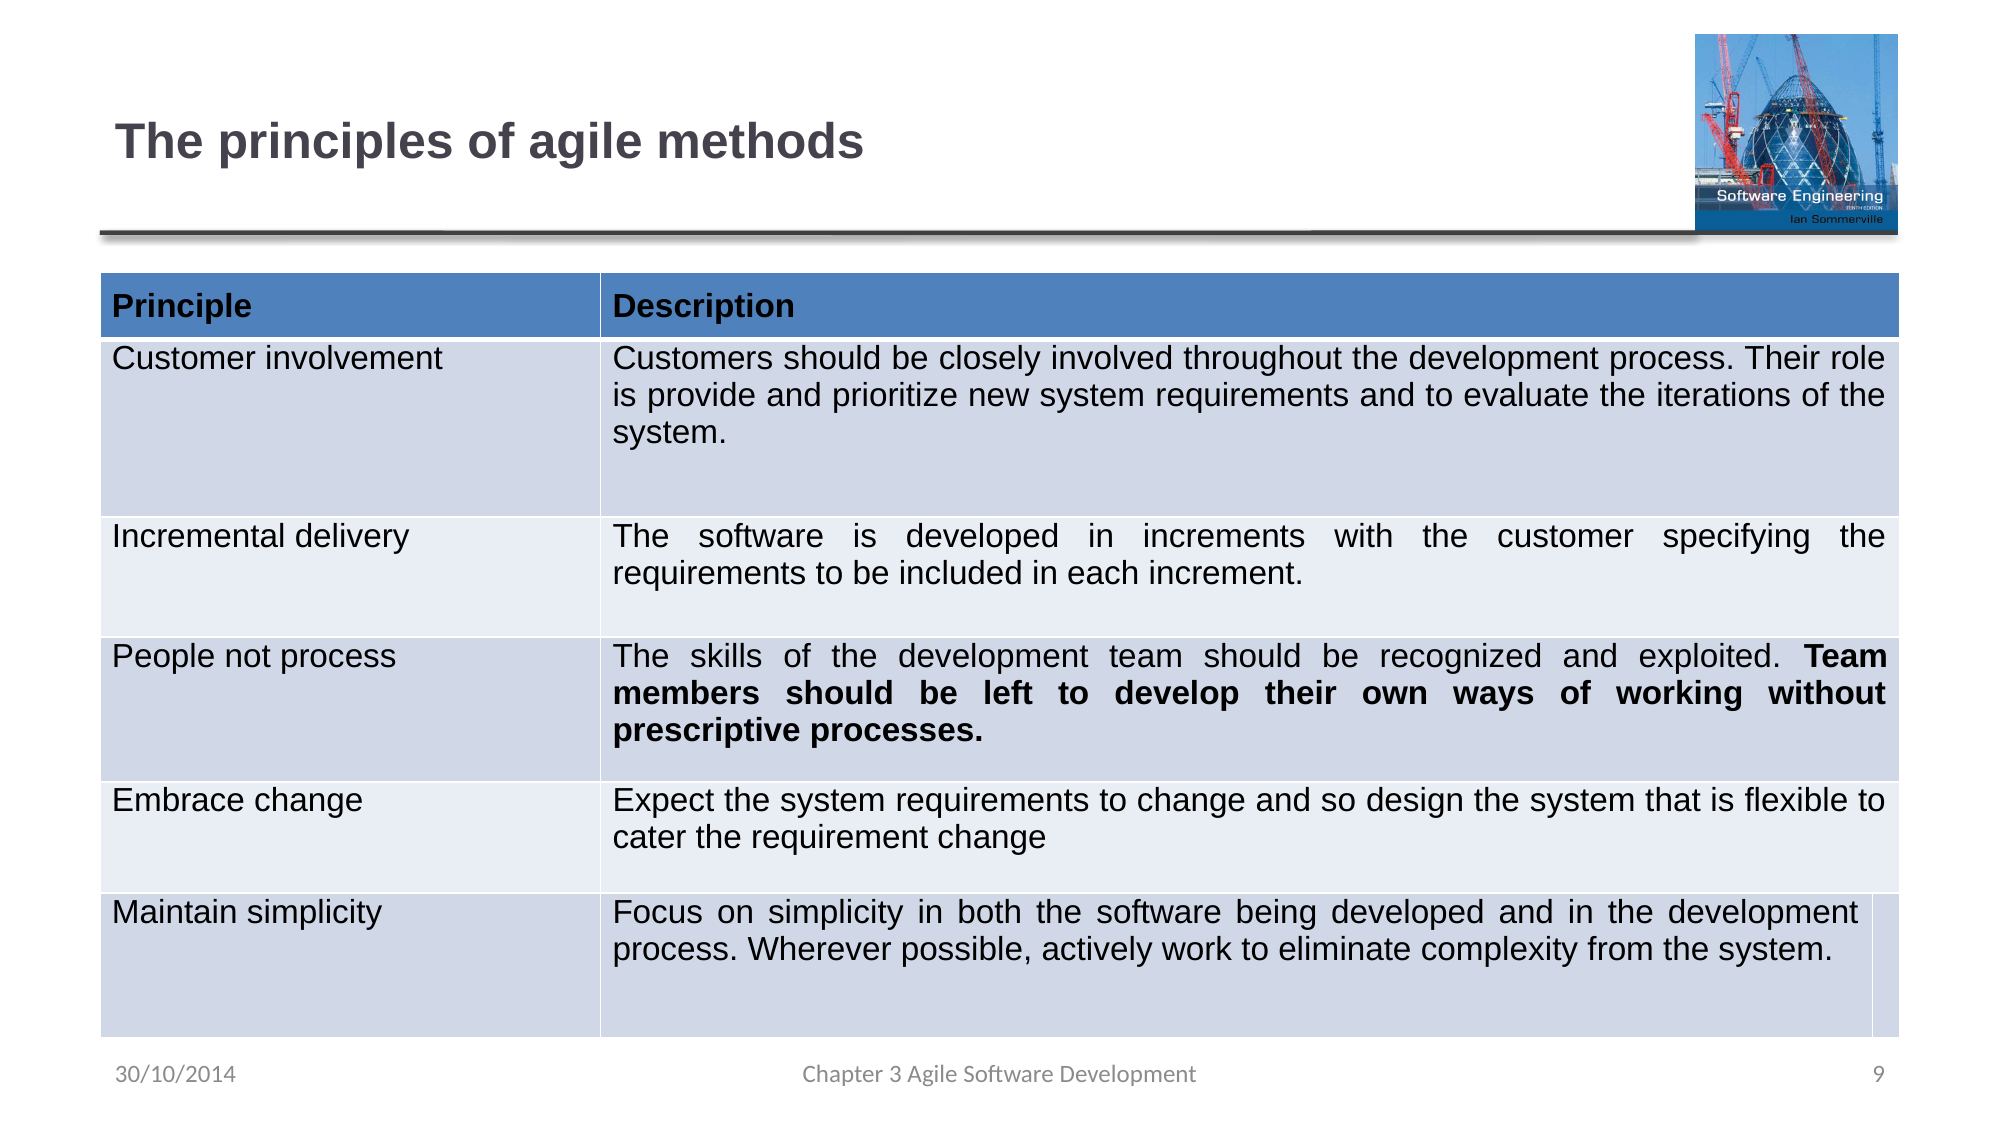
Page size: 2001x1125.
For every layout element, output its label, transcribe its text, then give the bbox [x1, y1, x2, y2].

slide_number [99, 1042, 567, 1103]
table_cell [1873, 894, 1899, 1037]
footer Chapter 3 Agile Software Development [683, 1042, 1317, 1103]
table_cell Maintain simplicity [101, 894, 600, 1037]
table_cell The skills of the development team should be recognized and exploited. Team members should be left to develop their own ways of working without prescriptive processes. [601, 638, 1899, 781]
table_header Description [601, 273, 1899, 337]
table_cell Incremental delivery [101, 518, 600, 636]
table_cell Focus on simplicity in both the software being developed and in the development process. Wherever possible, actively work to eliminate complexity from the system. [601, 894, 1872, 1037]
table_cell Customers should be closely involved throughout the development process. Their role is provide and prioritize new system requirements and to evaluate the iterations of the system. [601, 342, 1899, 516]
table_cell The software is developed in increments with the customer specifying the requirements to be included in each increment. [601, 518, 1899, 636]
table_header Principle [101, 273, 600, 337]
table_cell Expect the system requirements to change and so design the system that is flexible to cater the requirement change [601, 783, 1899, 892]
table_cell People not process [101, 638, 600, 781]
title The principles of agile methods [99, 44, 1696, 233]
table_cell Customer involvement [101, 342, 600, 516]
picture [1695, 34, 1898, 230]
slide_number 9 [1433, 1042, 1900, 1103]
table_cell Embrace change [101, 783, 600, 892]
